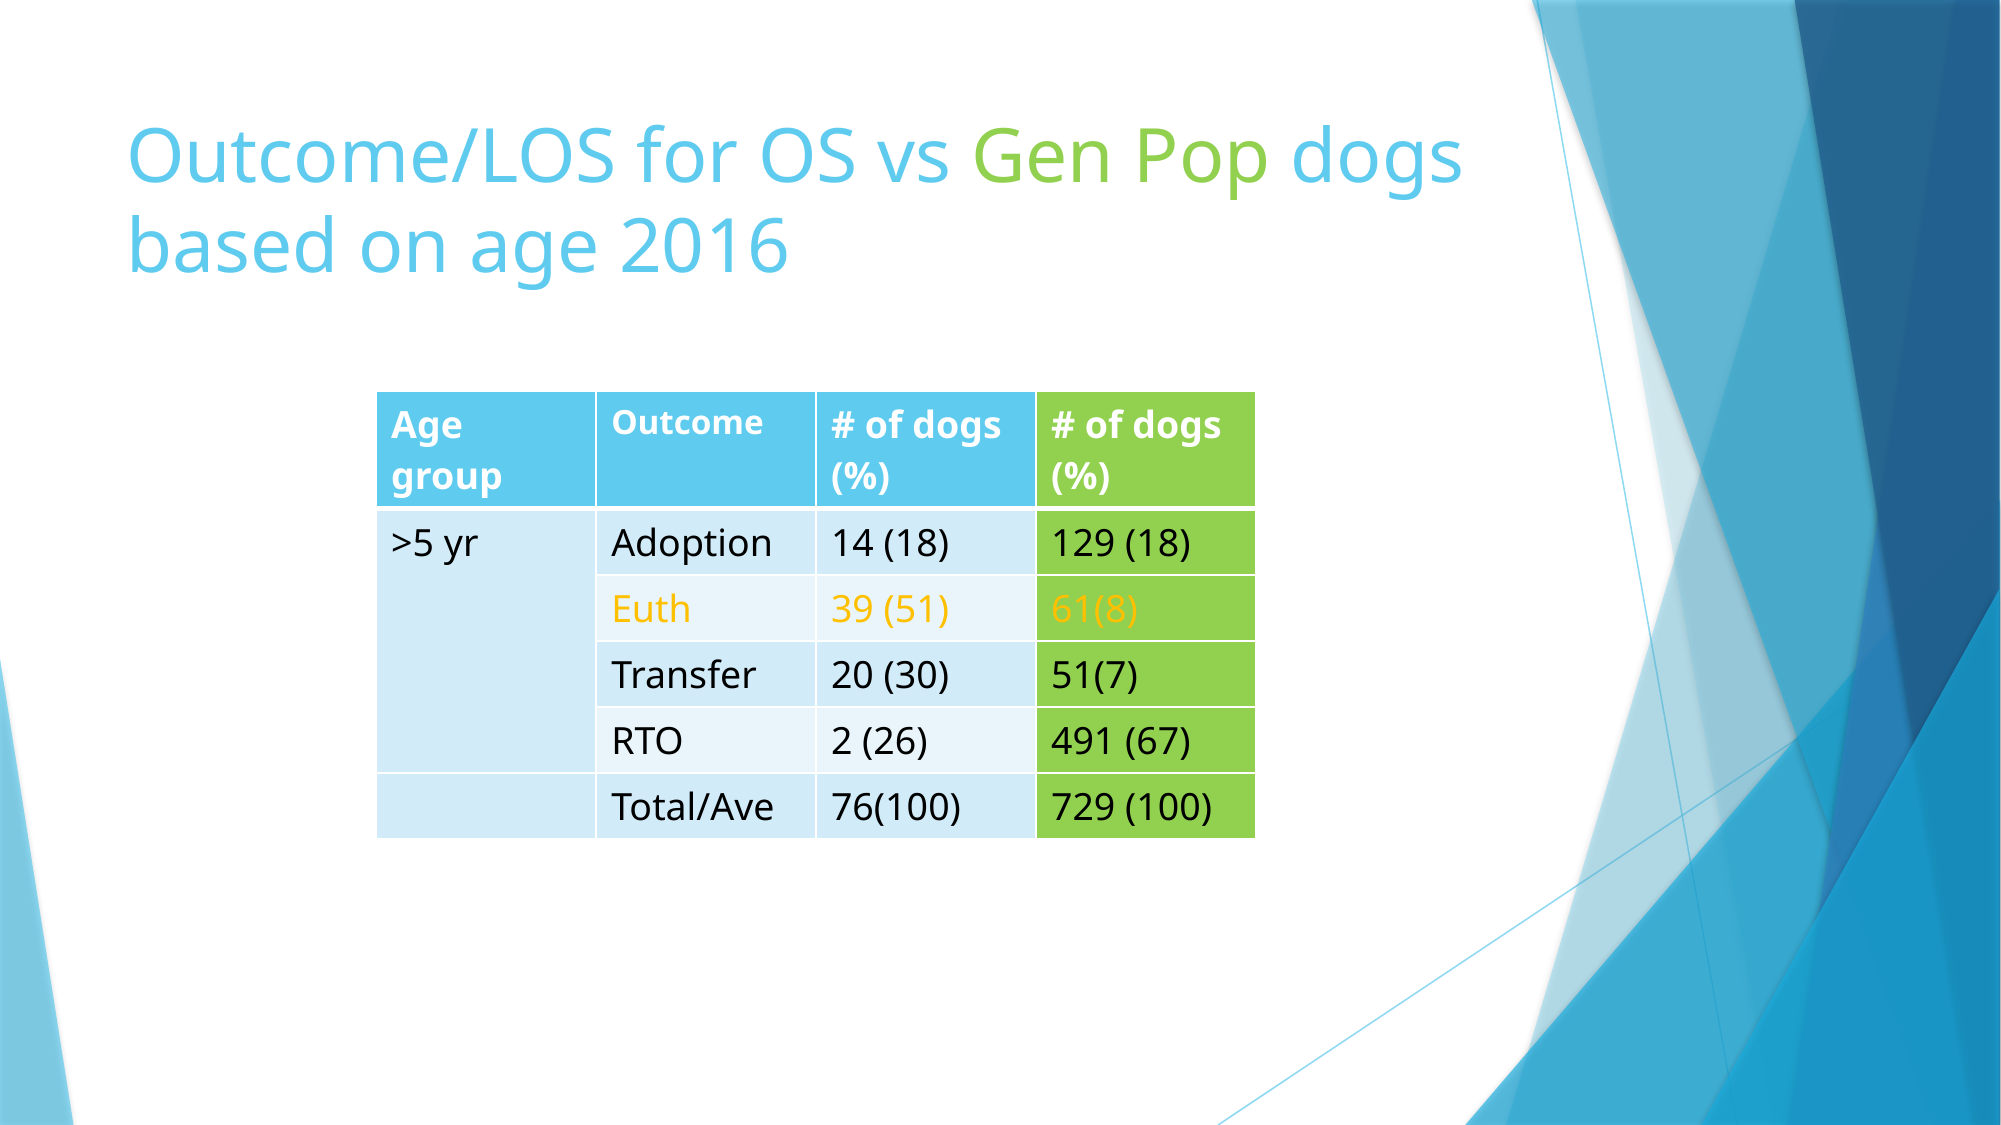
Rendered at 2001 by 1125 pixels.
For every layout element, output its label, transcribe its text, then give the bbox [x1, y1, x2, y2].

table_cell 14 (18) [817, 511, 1035, 574]
table_cell Adoption [597, 511, 815, 574]
title Outcome/LOS for OS vs Gen Pop dogs based on age 2016 [111, 99, 1522, 317]
table_cell 491 (67) [1037, 708, 1255, 772]
table_cell >5 yr [377, 511, 595, 772]
table_header Age group [377, 392, 595, 506]
table_cell 61(8) [1037, 576, 1255, 640]
table_cell 129 (18) [1037, 511, 1255, 574]
table_cell RTO [597, 708, 815, 772]
table_cell 2 (26) [817, 708, 1035, 772]
table_cell Total/Ave [597, 774, 815, 838]
table_cell 51(7) [1037, 642, 1255, 706]
table_cell 729 (100) [1037, 774, 1255, 838]
table_header Outcome [597, 392, 815, 506]
table_cell Transfer [597, 642, 815, 706]
table_cell 20 (30) [817, 642, 1035, 706]
table_cell [377, 774, 595, 838]
table_cell Euth [597, 576, 815, 640]
table_header # of dogs (%) [817, 392, 1035, 506]
table_cell 39 (51) [817, 576, 1035, 640]
table_header # of dogs (%) [1037, 392, 1255, 506]
table_cell 76(100) [817, 774, 1035, 838]
